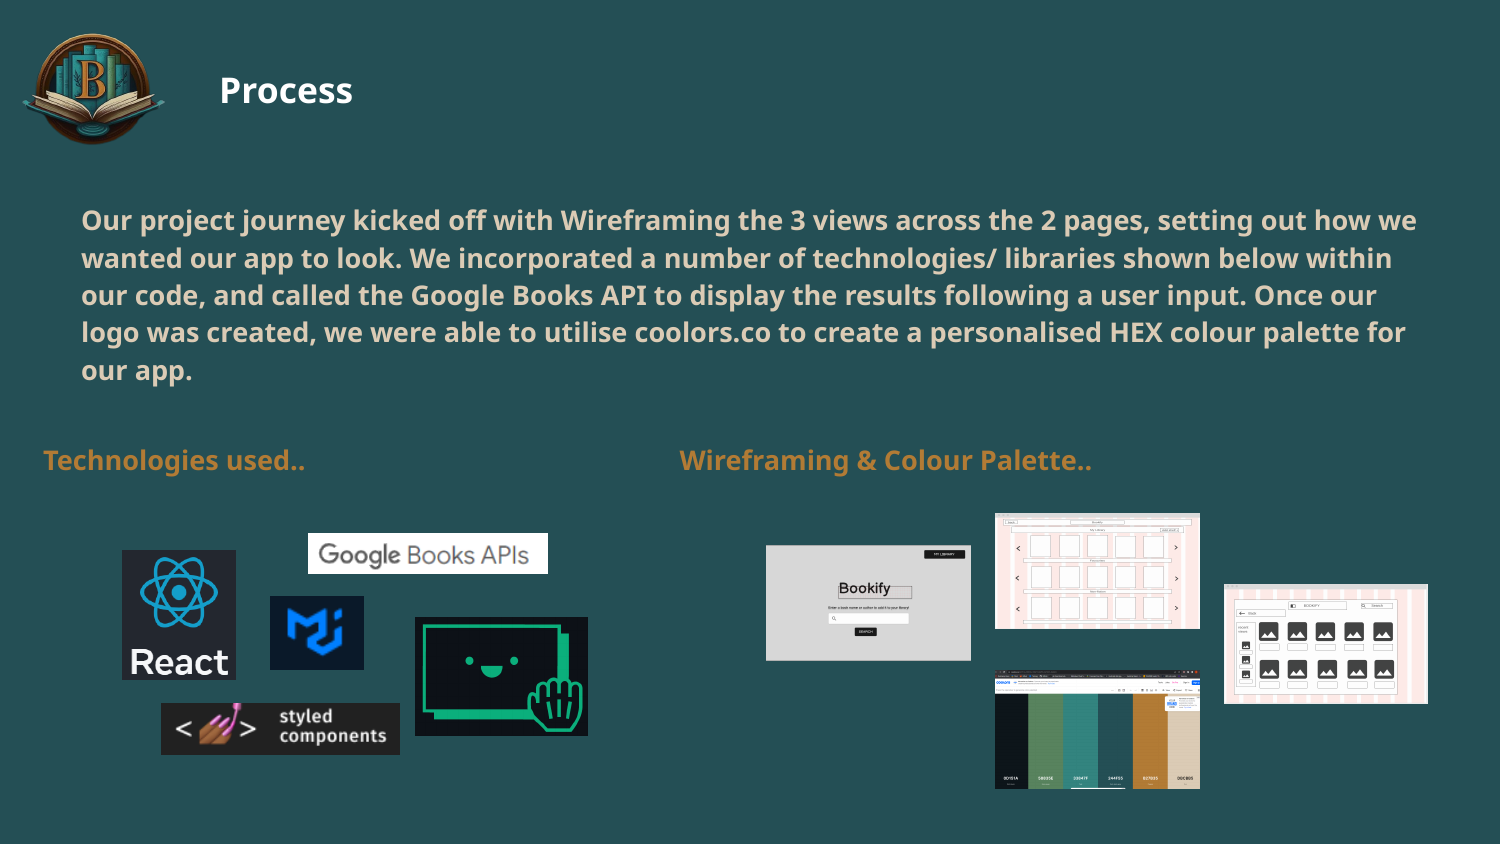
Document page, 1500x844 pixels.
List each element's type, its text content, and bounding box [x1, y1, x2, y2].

picture [995, 512, 1200, 629]
text_box Process [204, 52, 407, 126]
picture [161, 703, 401, 756]
picture [414, 617, 588, 736]
text_box Technologies used.. [28, 428, 378, 523]
picture [1224, 584, 1429, 704]
picture [995, 669, 1200, 790]
text_box [813, 661, 1494, 727]
picture [766, 545, 971, 661]
picture [21, 24, 165, 155]
text_box Our project journey kicked off with Wireframing the 3 views across the 2 pages, setting out how we wanted our app to look. We incorporated a number of technologies/ libraries shown below within our code, and called the Google Books API to display the results following a user input. Once our logo was created, we were able to utilise coolors.co to create a personalised HEX colour palette for our app. [66, 183, 1453, 401]
picture [122, 549, 237, 680]
text_box Wireframing & Colour Palette.. [664, 428, 1244, 523]
picture [270, 596, 364, 671]
picture [308, 533, 548, 575]
